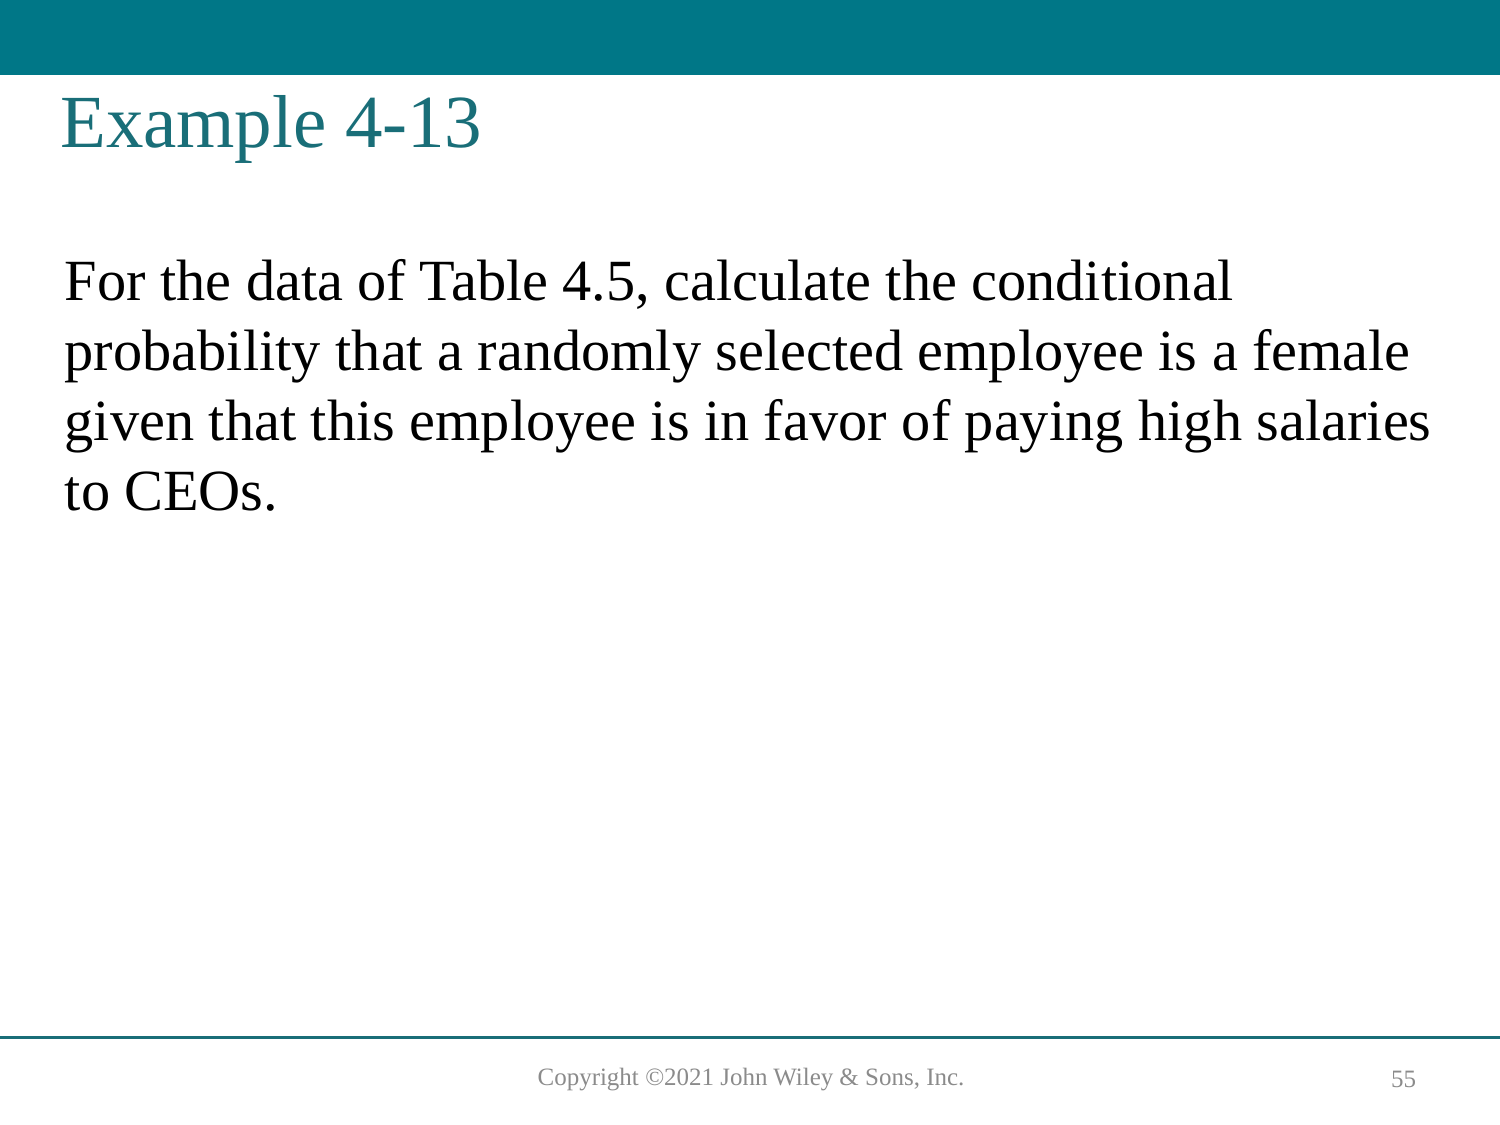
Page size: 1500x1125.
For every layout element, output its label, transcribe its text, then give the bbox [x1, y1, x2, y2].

list For the data of Table 4.5, calculate the conditional probability that a randomly selected employee is a female given that this employee is in favor of paying high salaries to CEOs. [50, 234, 1450, 1025]
title Example 4-13 [45, 75, 1447, 235]
